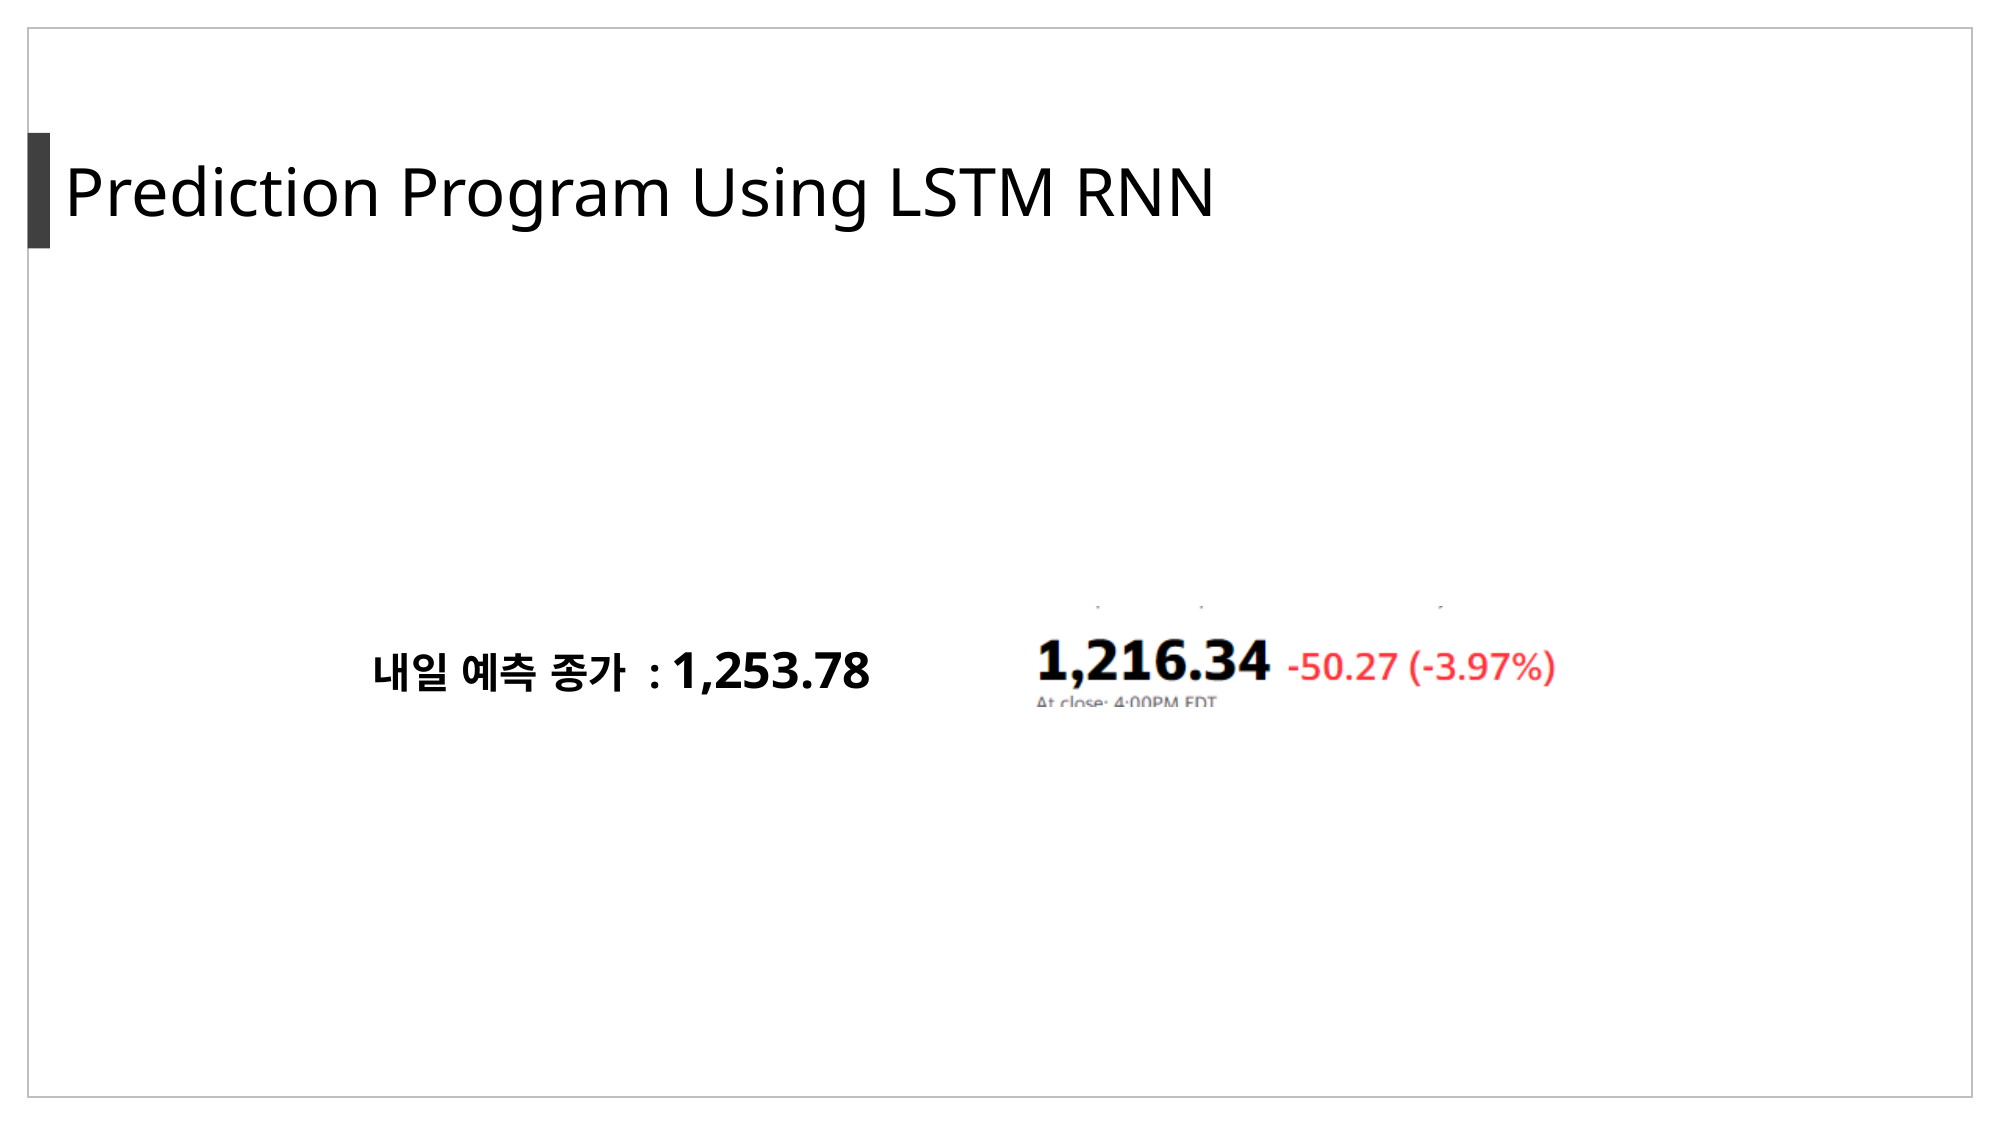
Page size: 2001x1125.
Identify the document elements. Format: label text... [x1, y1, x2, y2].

text_box [27, 132, 51, 249]
text_box Prediction Program Using LSTM RNN [50, 142, 1434, 238]
picture [1031, 606, 1566, 707]
text_box [27, 27, 1973, 1098]
text_box 내일 예측 종가 : 1,253.78 [357, 630, 954, 706]
